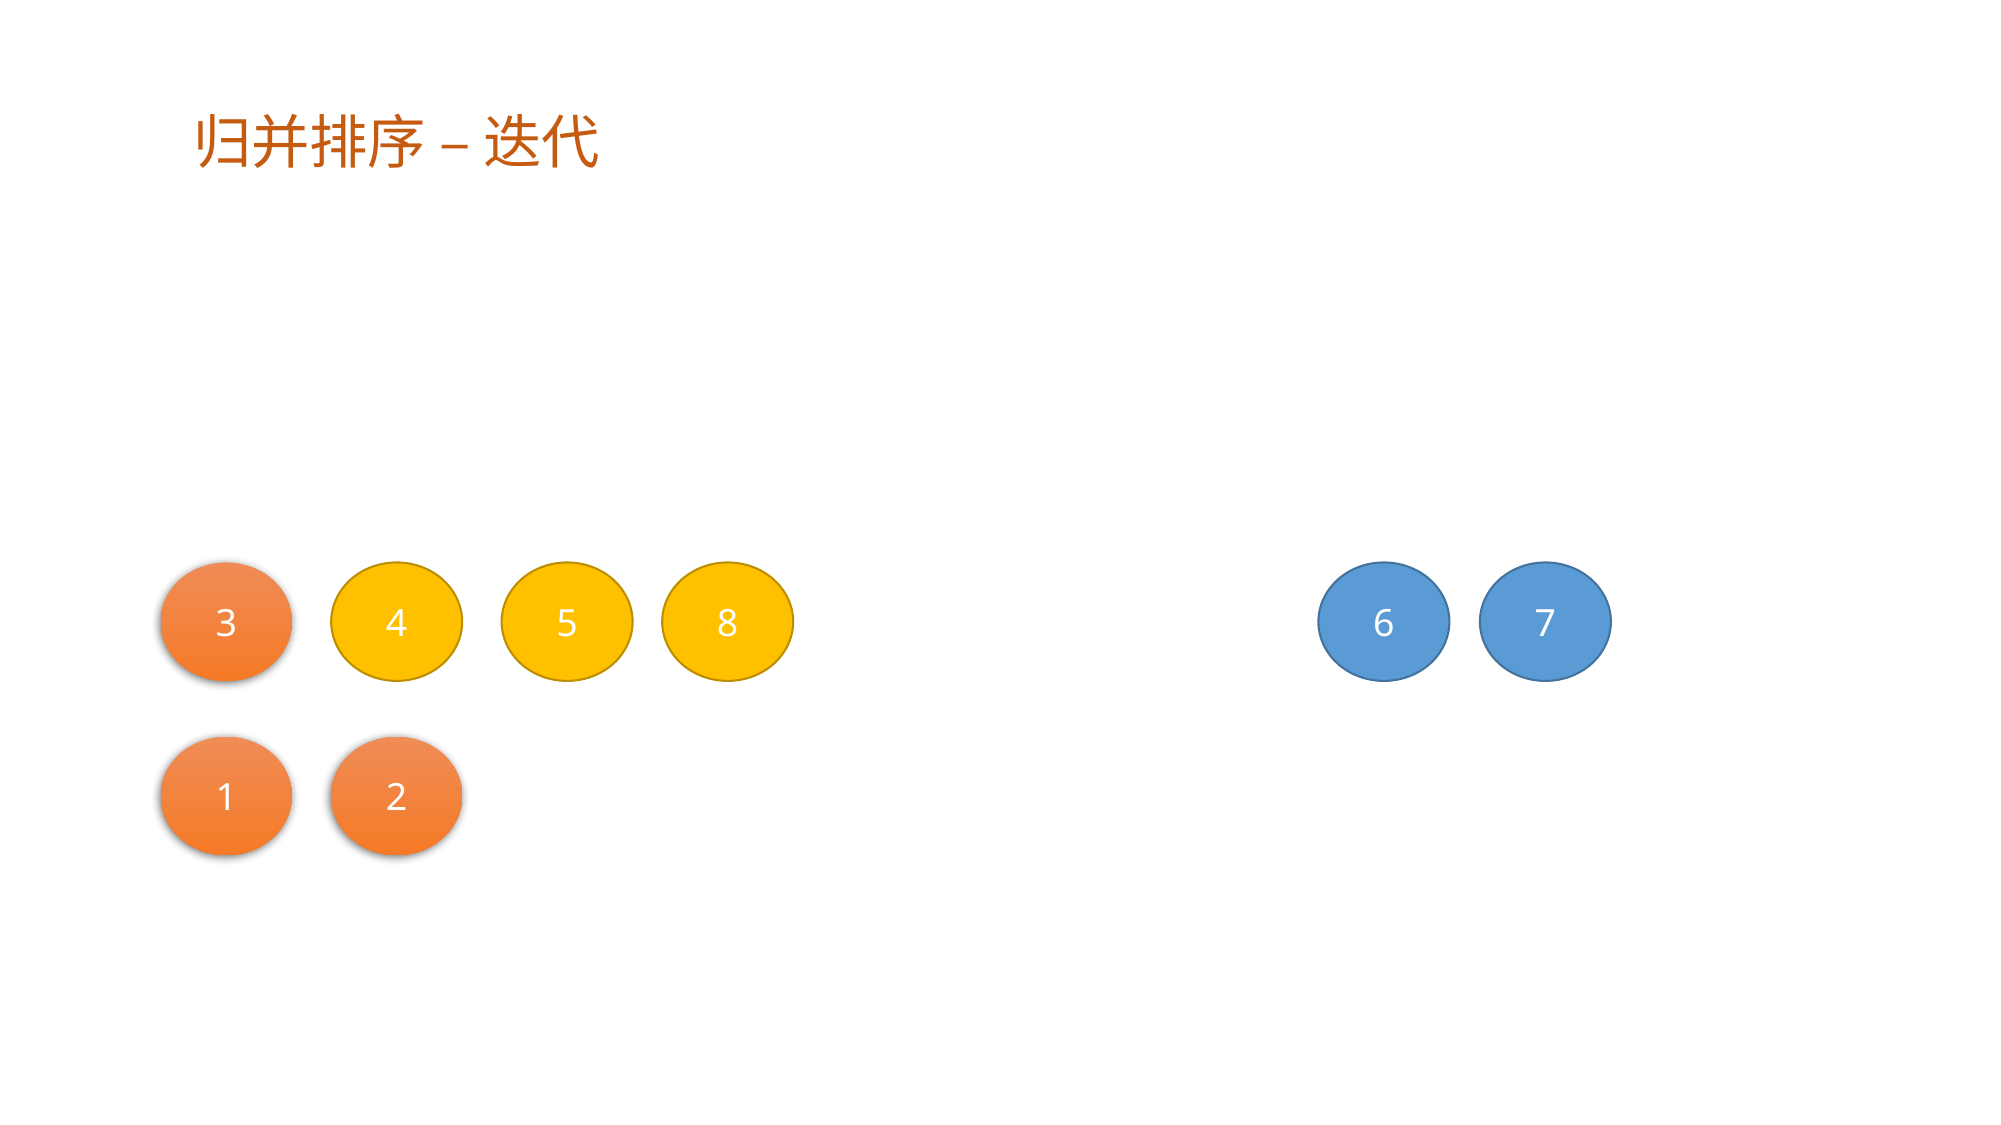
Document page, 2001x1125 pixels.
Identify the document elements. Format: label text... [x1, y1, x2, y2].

text_box 4 [330, 561, 464, 682]
text_box 7 [1478, 561, 1612, 682]
text_box 8 [661, 561, 795, 682]
text_box 2 [331, 736, 463, 856]
text_box 1 [160, 736, 292, 856]
text_box 6 [1317, 561, 1451, 682]
text_box 5 [500, 561, 634, 682]
text_box 归并排序 – 迭代 [178, 97, 615, 183]
text_box 3 [160, 562, 292, 681]
